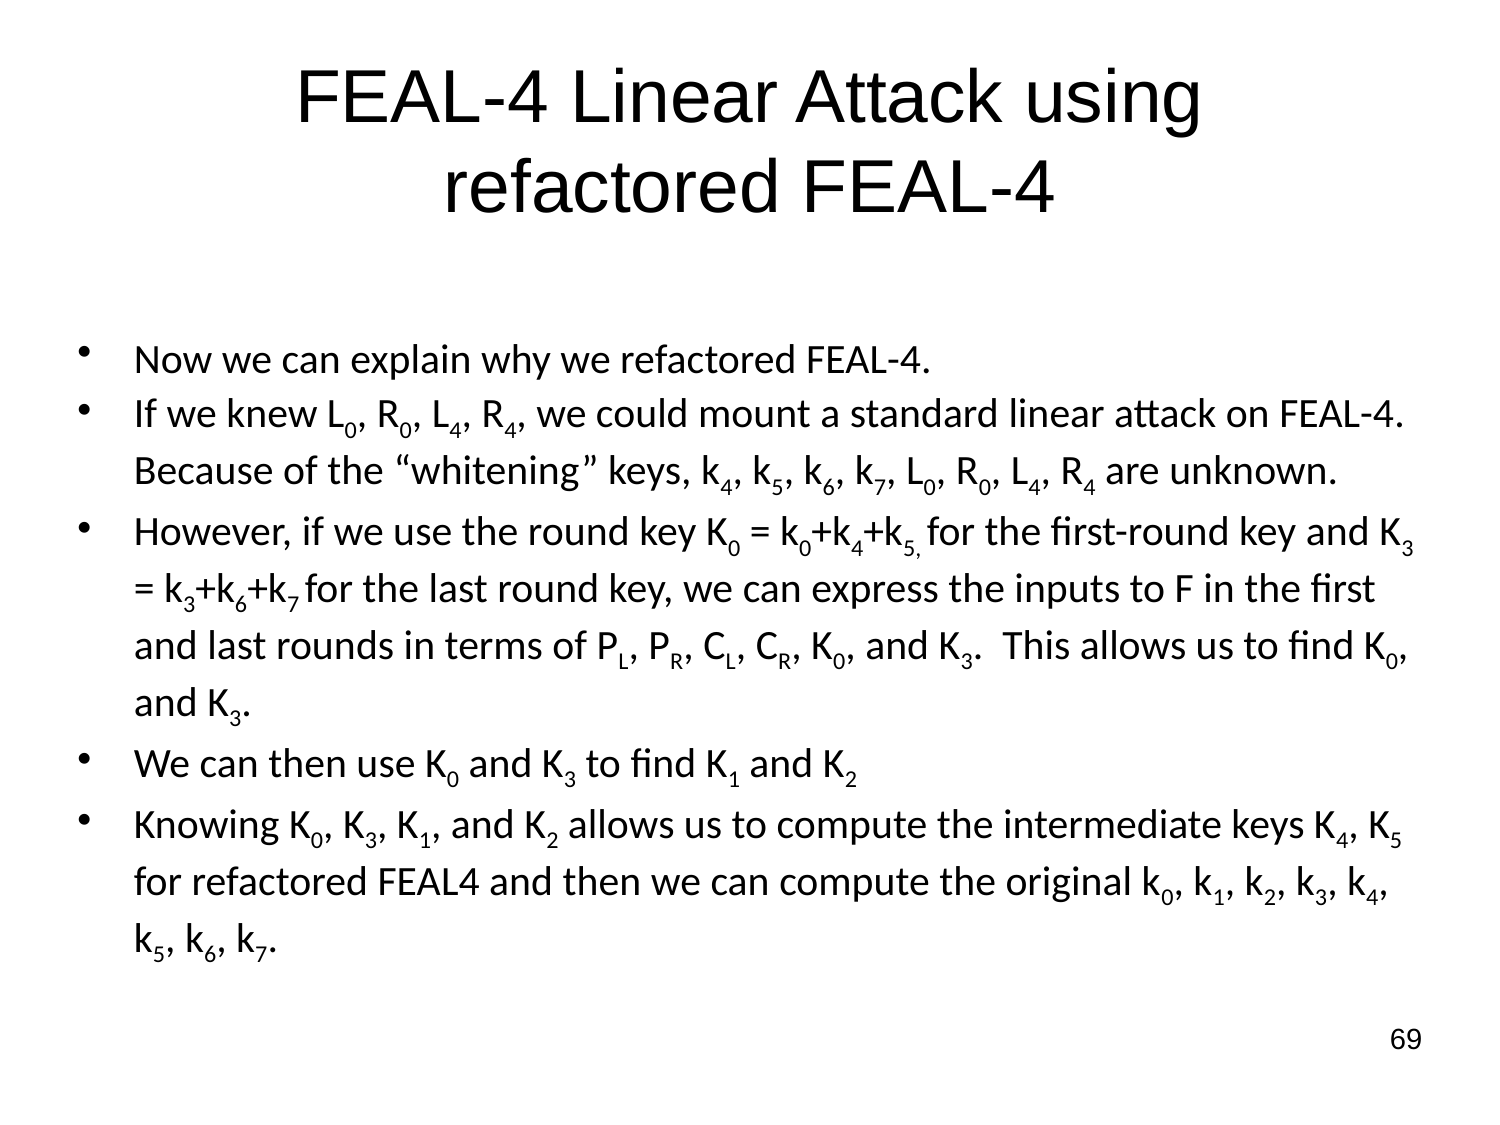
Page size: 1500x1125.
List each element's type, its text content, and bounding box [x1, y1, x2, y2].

slide_number 69 [1136, 1038, 1438, 1088]
title FEAL-4 Linear Attack using refactored FEAL-4 [112, 74, 1388, 201]
list Now we can explain why we refactored FEAL-4. If we knew L0, R0, L4, R4, we could mount a standard linear attack on FEAL-4. Because of the “whitening” keys, k4, k5, k6, k7, L0, R0, L4, R4 are unknown. However, if we use the round key K0 = k0+k4+k5, for the first-round key and K3 = k3+k6+k7 for the last round key, we can express the inputs to F in the first and last rounds in terms of PL, PR, CL, CR, K0, and K3. This allows us to find K0, and K3. We can then use K0 and K3 to find K1 and K2 Knowing K0, K3, K1, and K2 allows us to compute the intermediate keys K4, K5 for refactored FEAL4 and then we can compute the original k0, k1, k2, k3, k4, k5, k6, k7. [62, 274, 1438, 1038]
